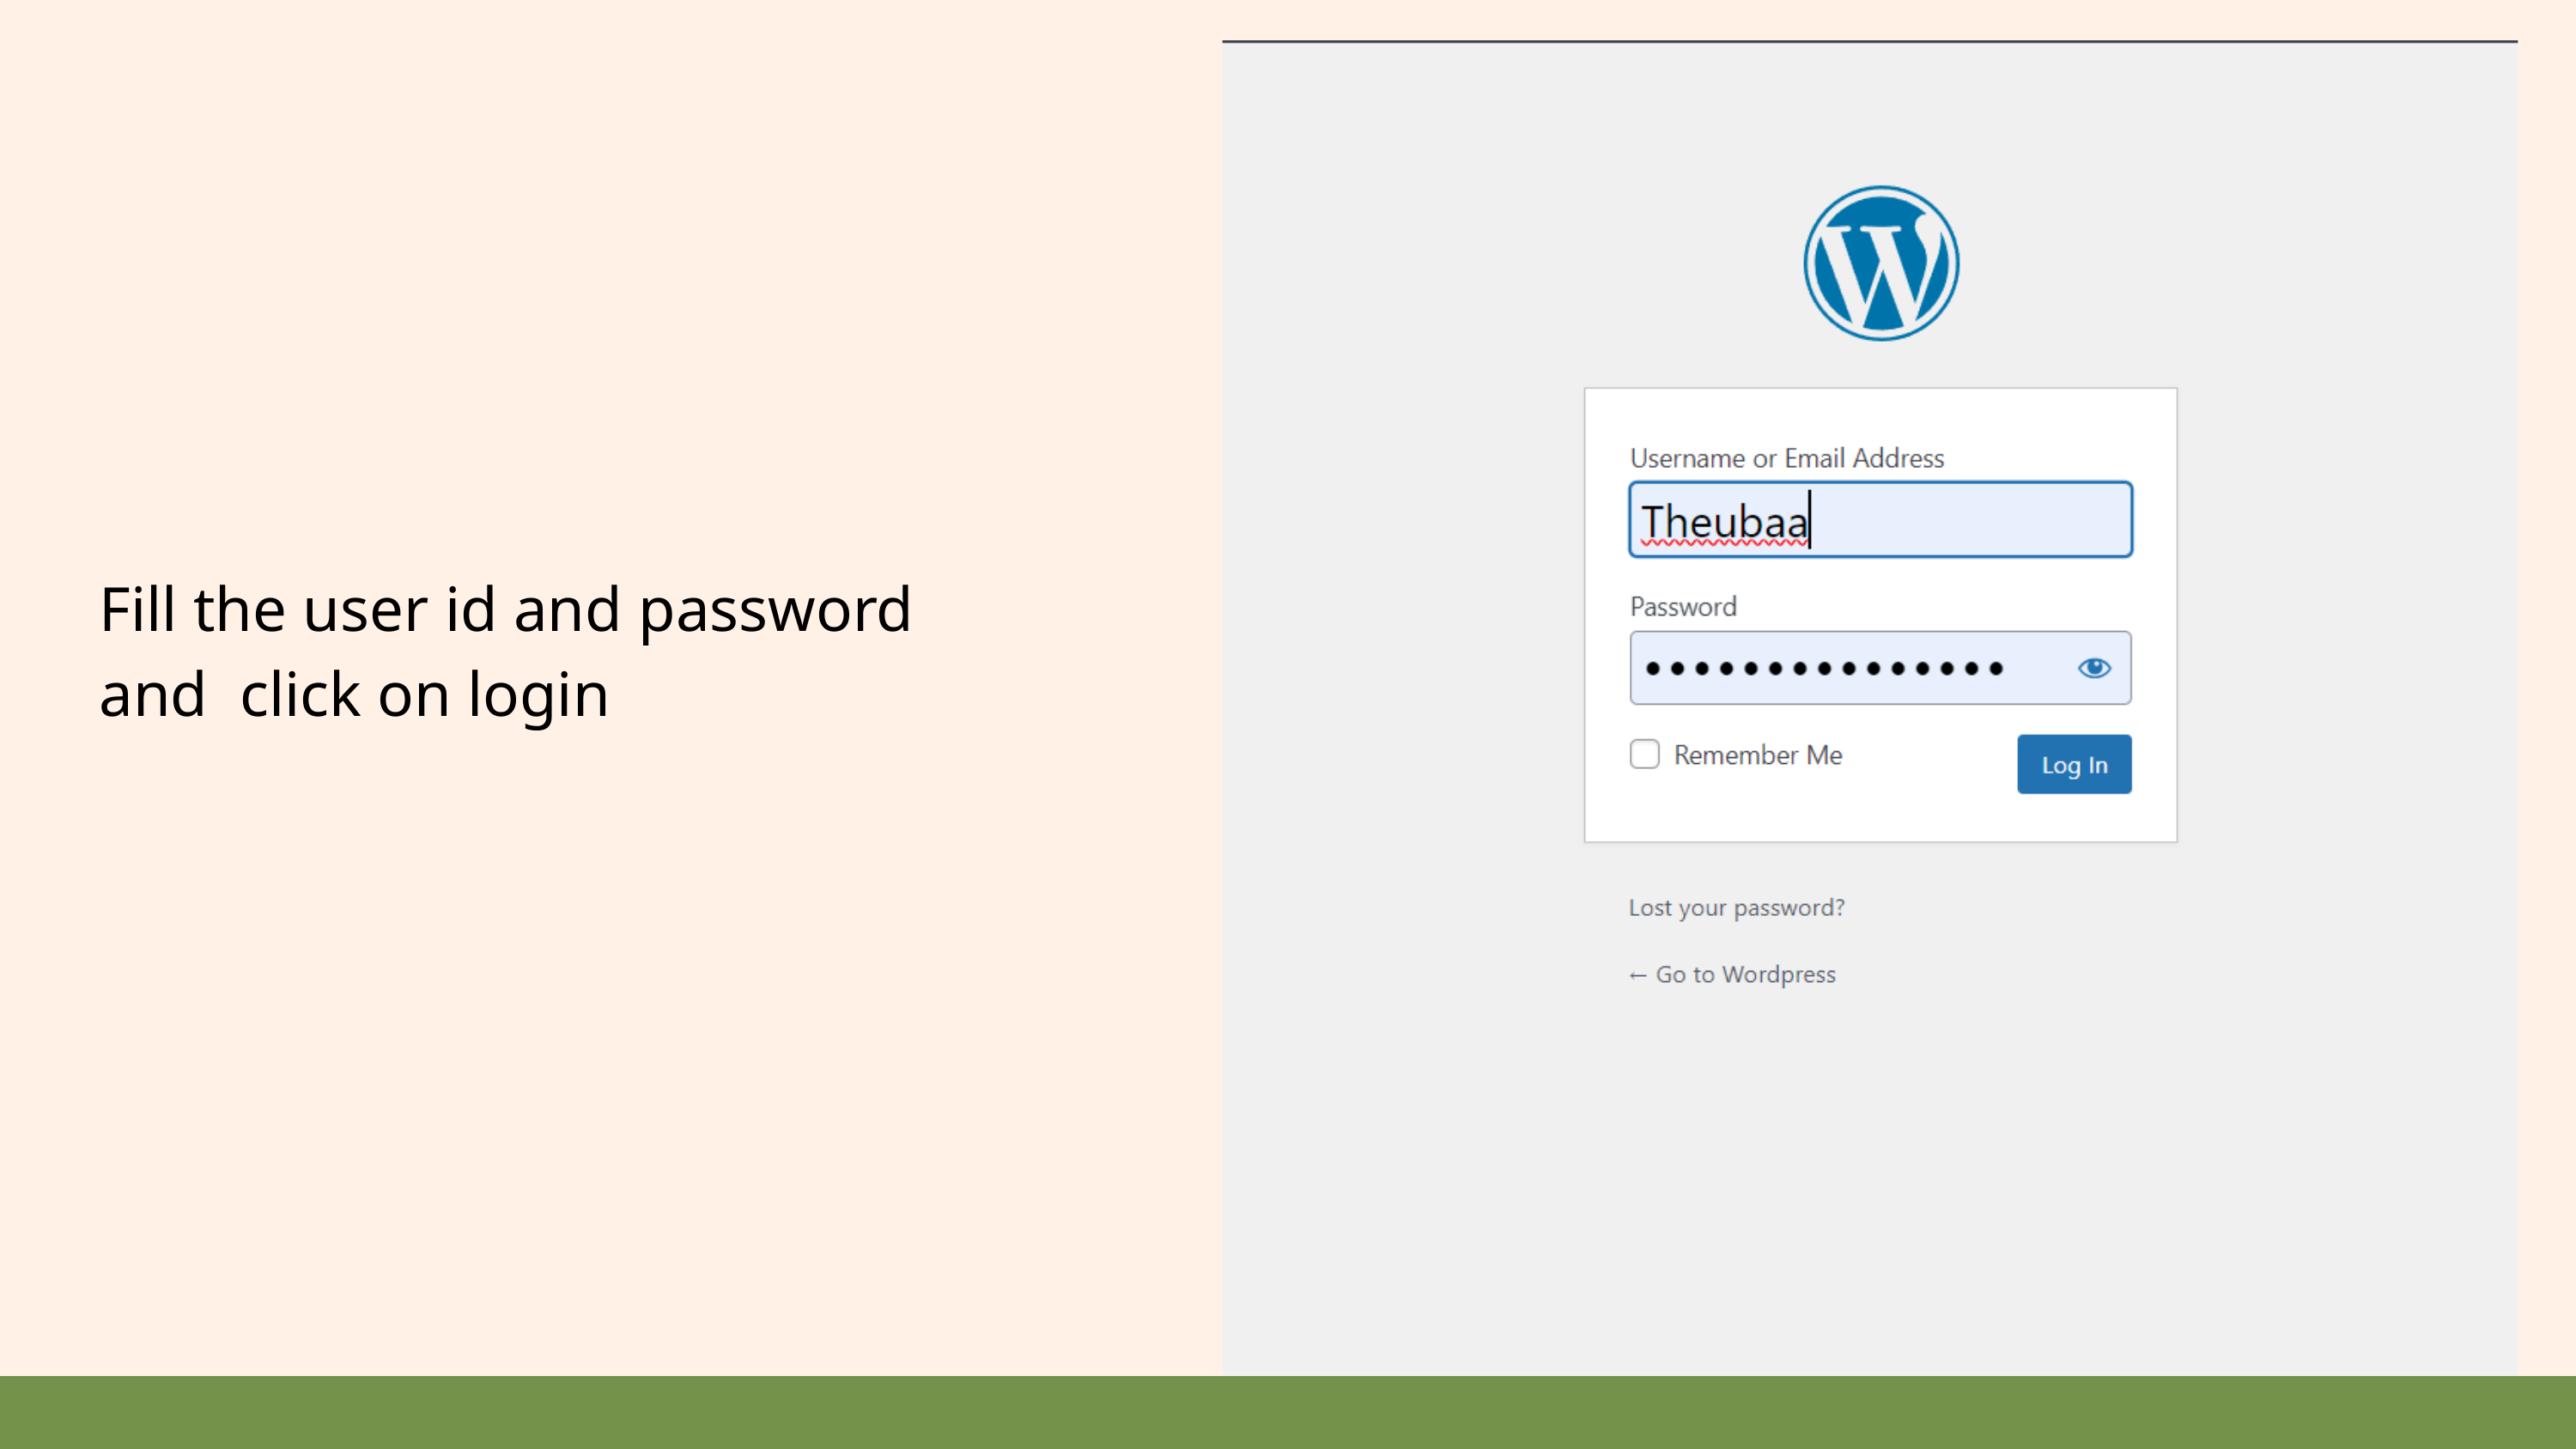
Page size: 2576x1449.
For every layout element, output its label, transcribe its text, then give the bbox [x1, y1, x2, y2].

text_box Fill the user id and password and click on login [99, 558, 1068, 729]
text_box [1222, 40, 2518, 1373]
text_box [0, 1375, 2576, 1449]
